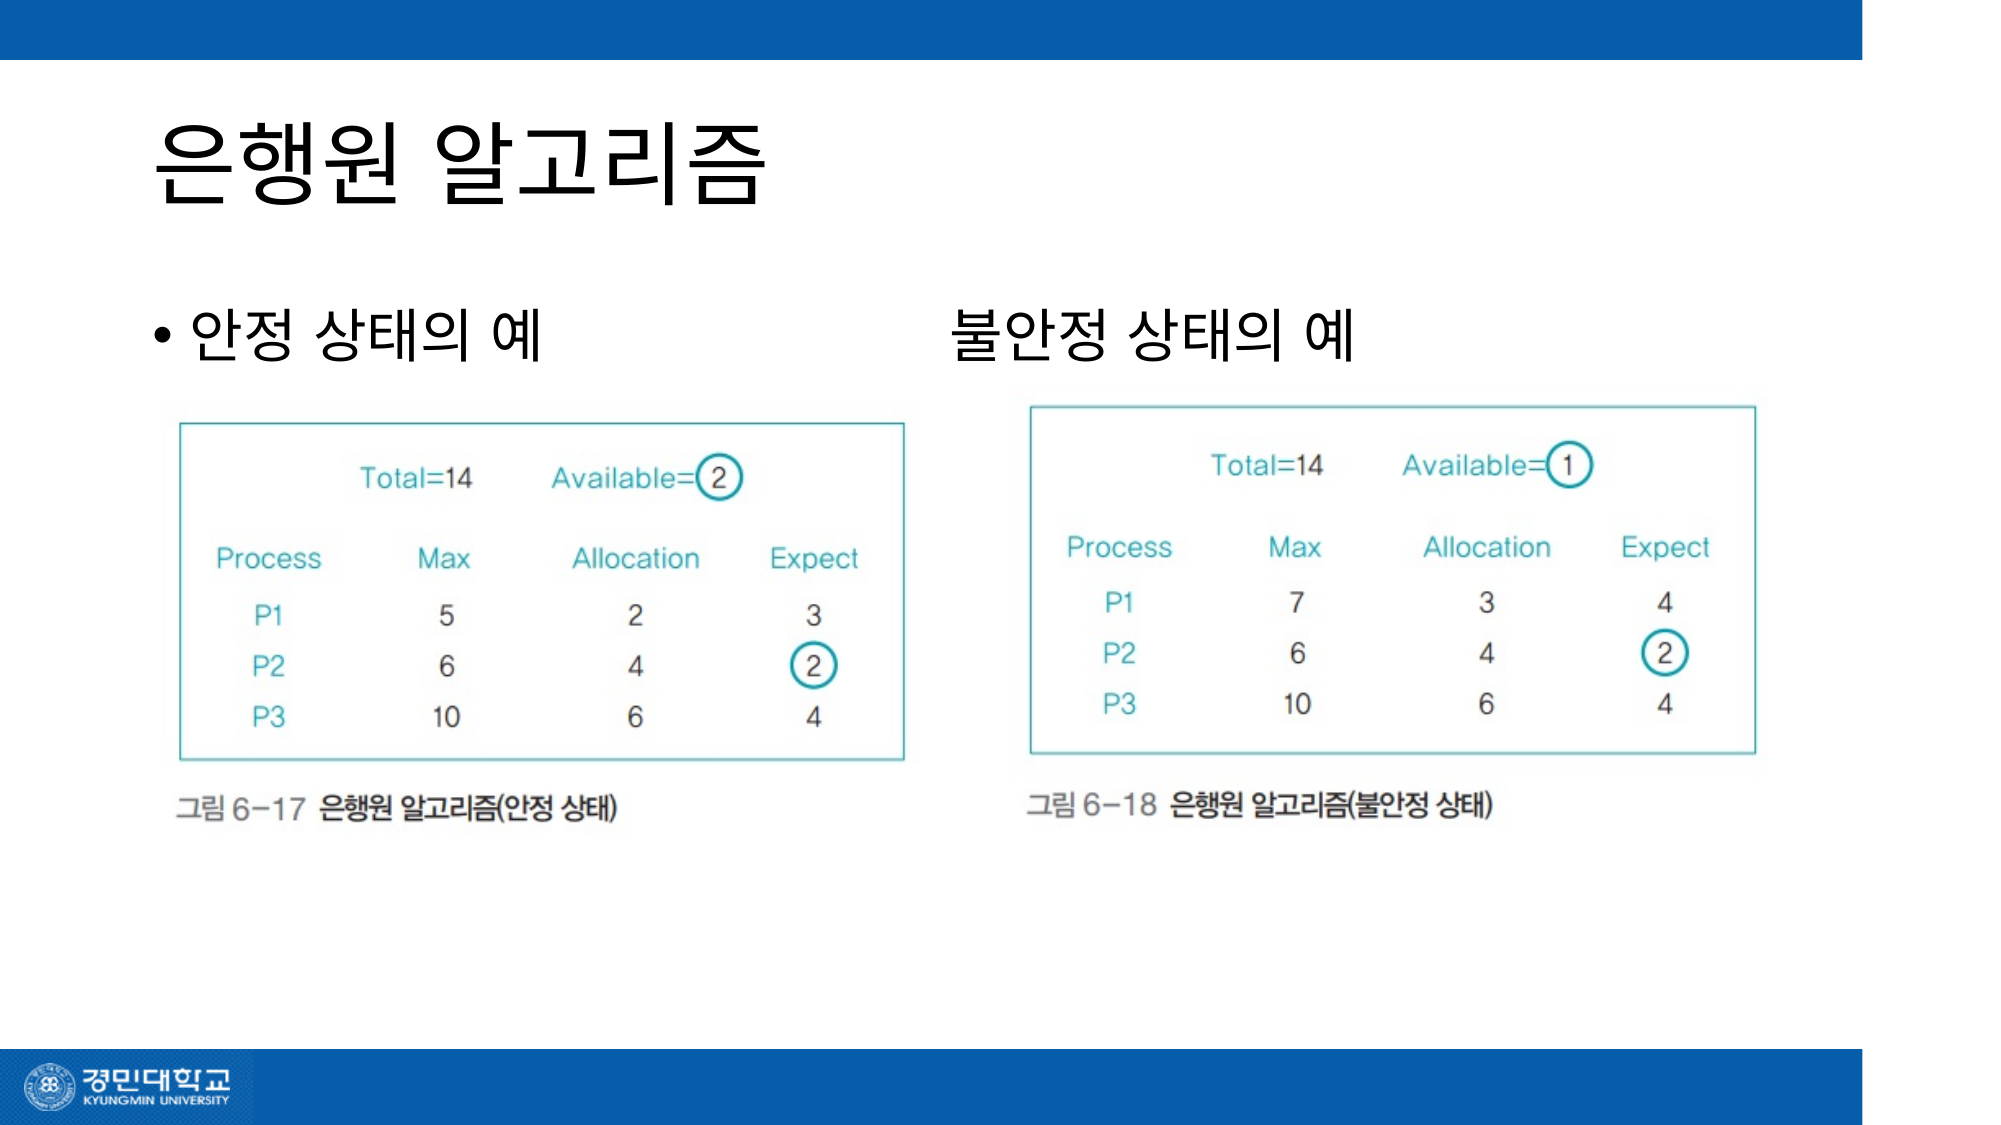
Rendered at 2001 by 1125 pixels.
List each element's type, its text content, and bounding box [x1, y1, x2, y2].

title 은행원 알고리즘 [137, 59, 1863, 278]
picture [0, 1049, 253, 1125]
picture [160, 400, 923, 837]
list 안정 상태의 예 불안정 상태의 예 [137, 299, 1863, 1014]
picture [1009, 384, 1776, 837]
